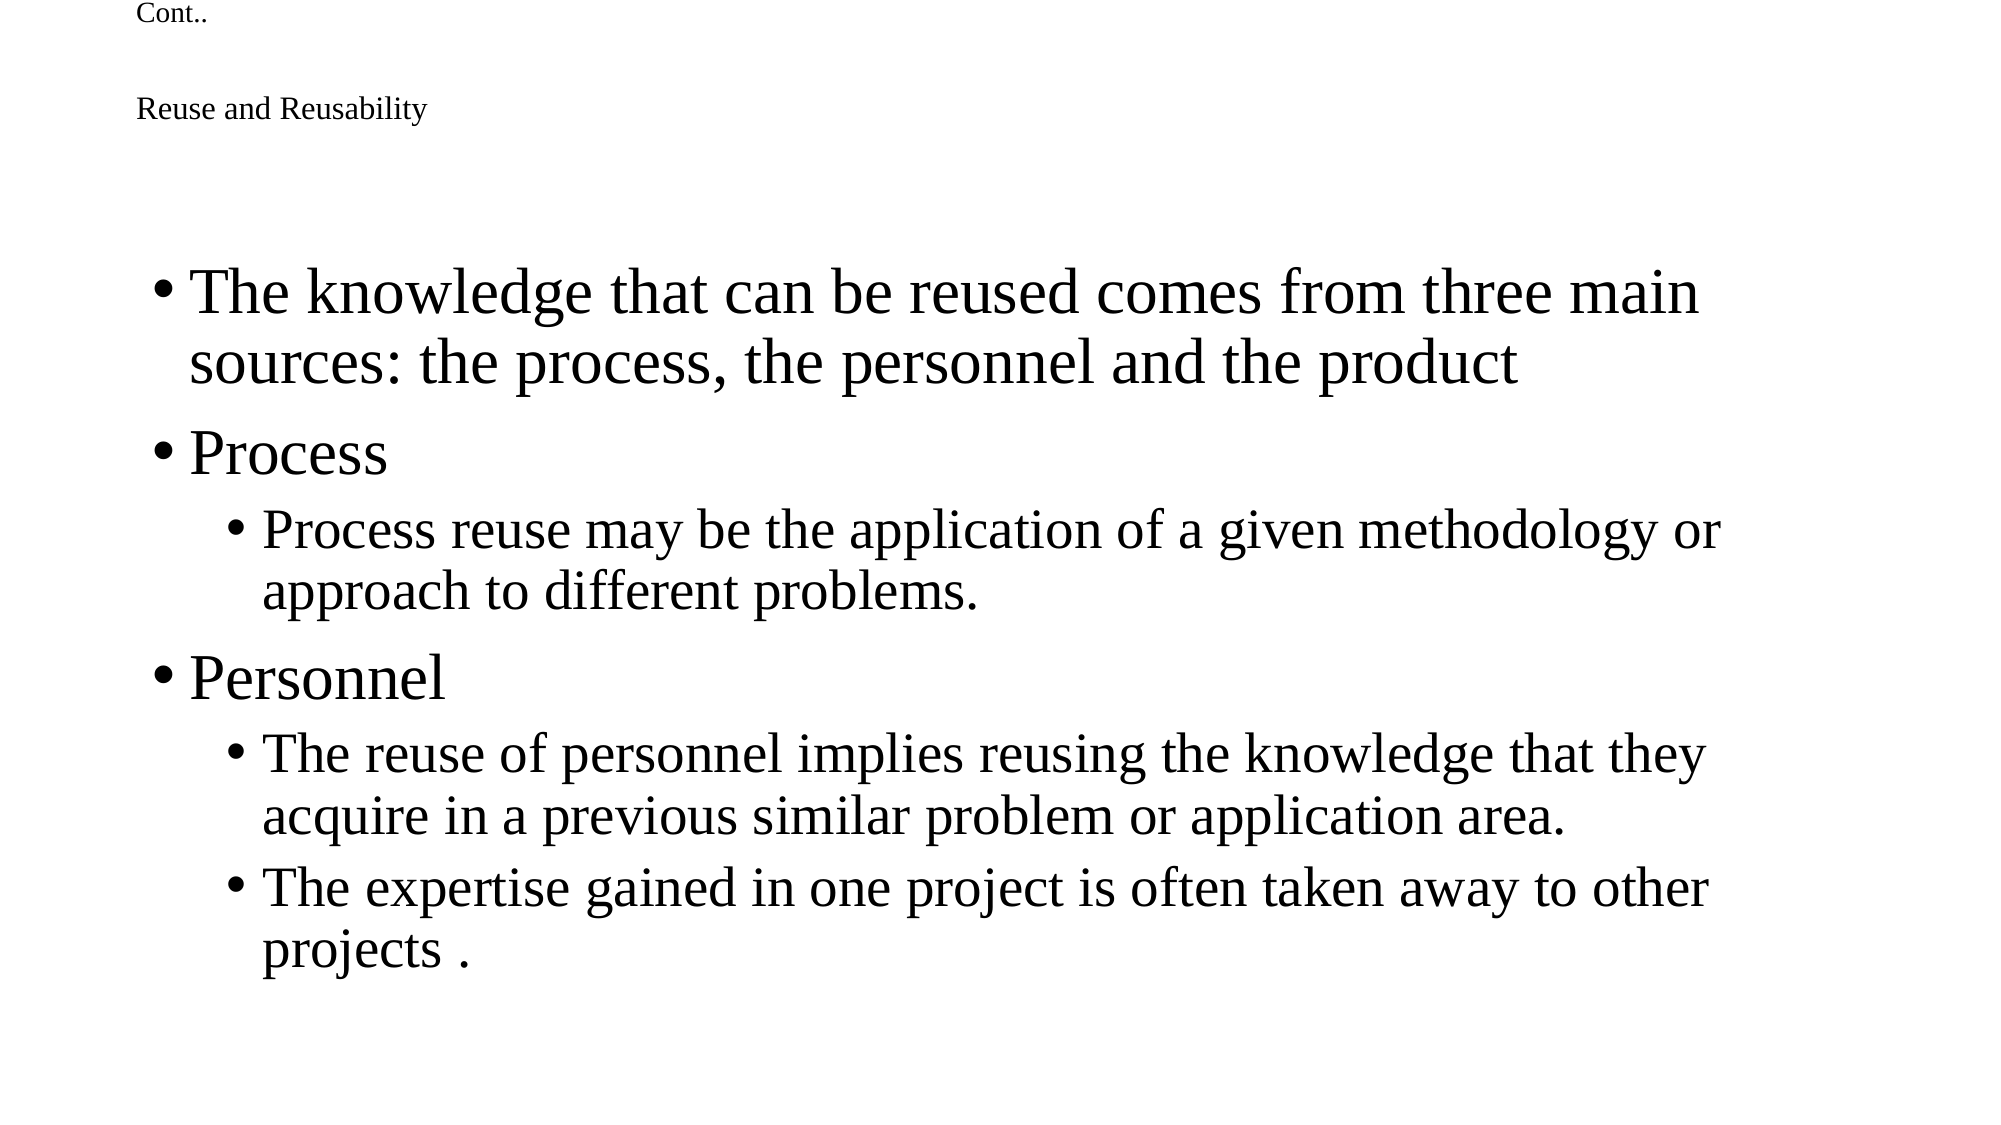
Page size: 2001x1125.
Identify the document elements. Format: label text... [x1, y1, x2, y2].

title Cont.. Reuse and Reusability [121, 0, 1847, 204]
list The knowledge that can be reused comes from three main sources: the process, the personnel and the product Process Process reuse may be the application of a given methodology or approach to different problems. Personnel The reuse of personnel implies reusing the knowledge that they acquire in a previous similar problem or application area. The expertise gained in one project is often taken away to other projects . [137, 249, 1863, 992]
